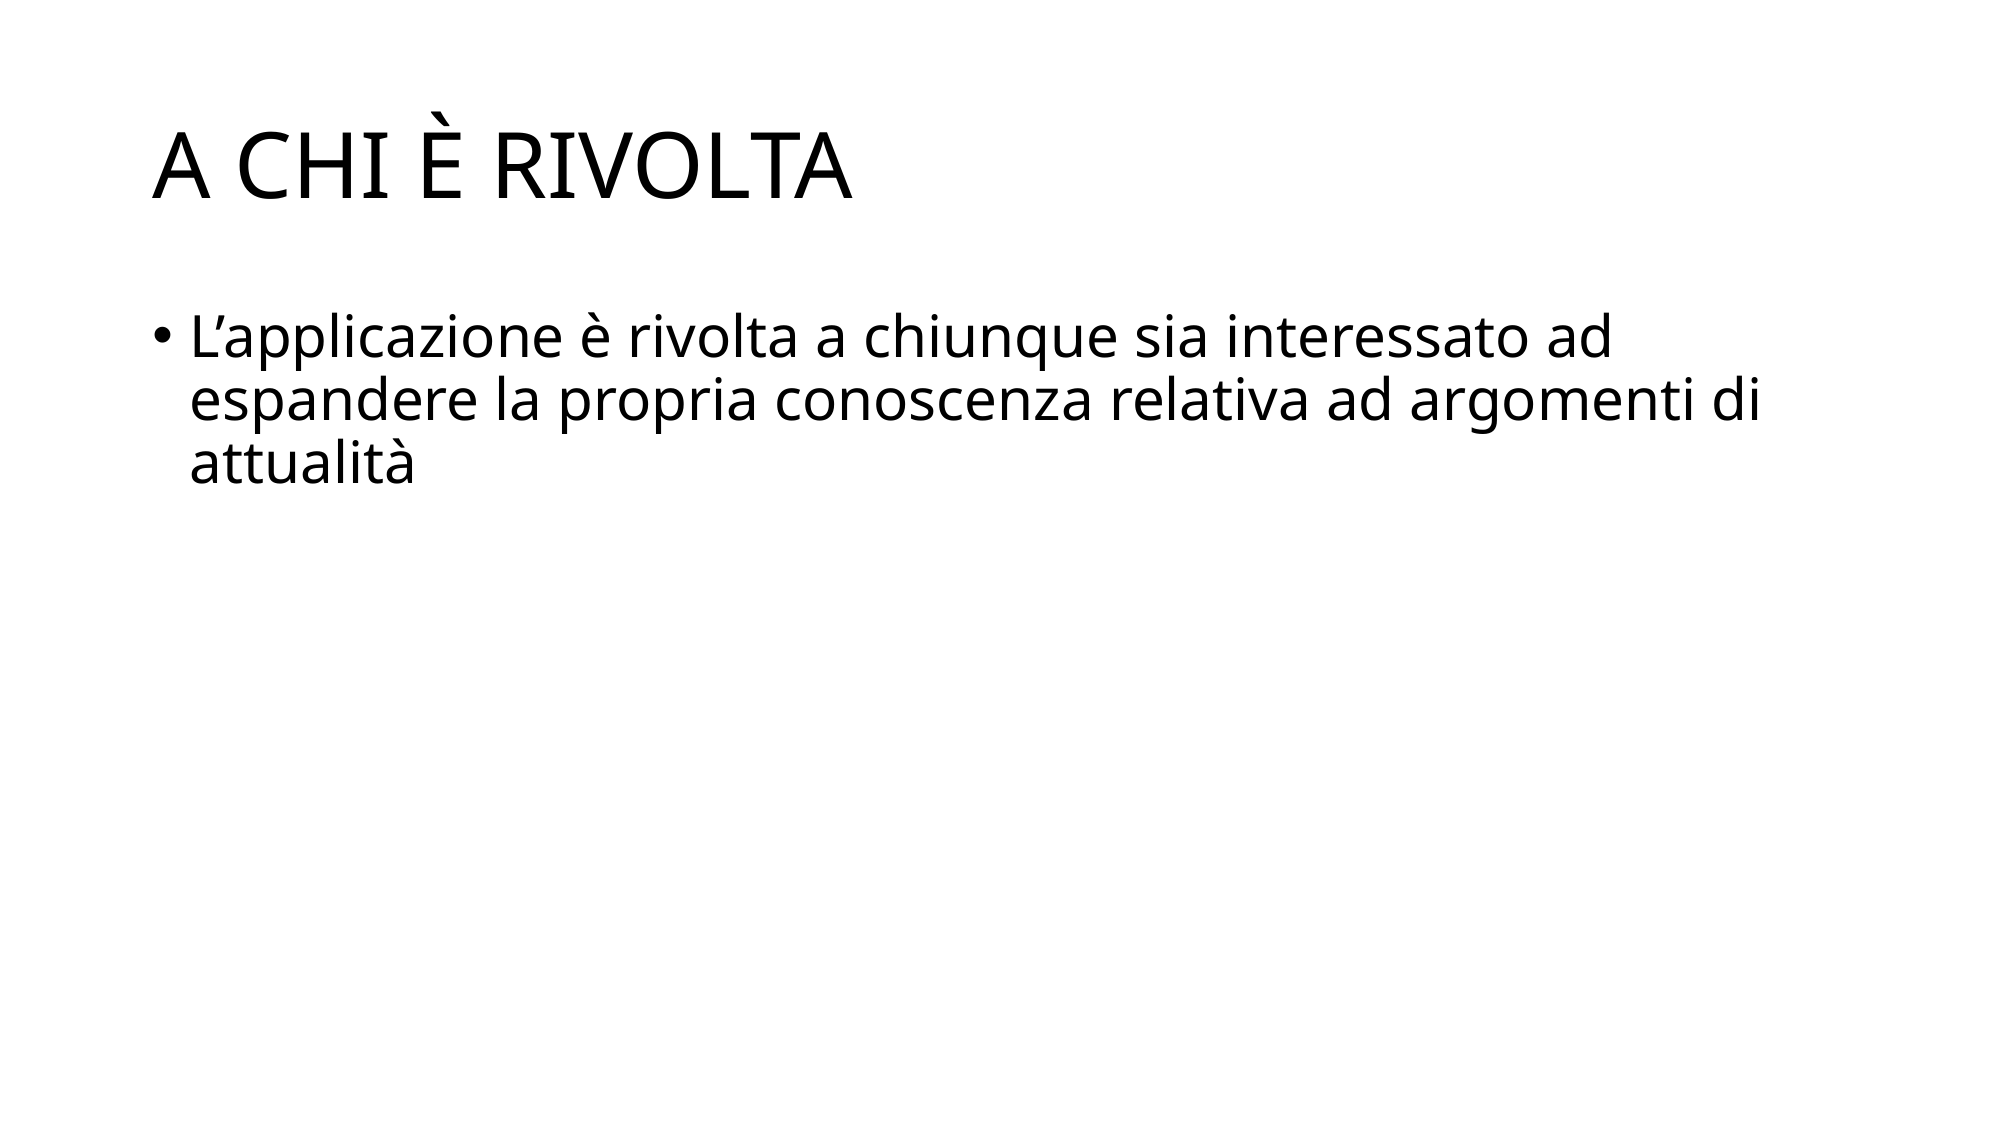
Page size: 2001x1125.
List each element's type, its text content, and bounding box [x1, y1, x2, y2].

list L’applicazione è rivolta a chiunque sia interessato ad espandere la propria conoscenza relativa ad argomenti di attualità [137, 299, 1863, 1014]
title A CHI È RIVOLTA [137, 59, 1863, 278]
